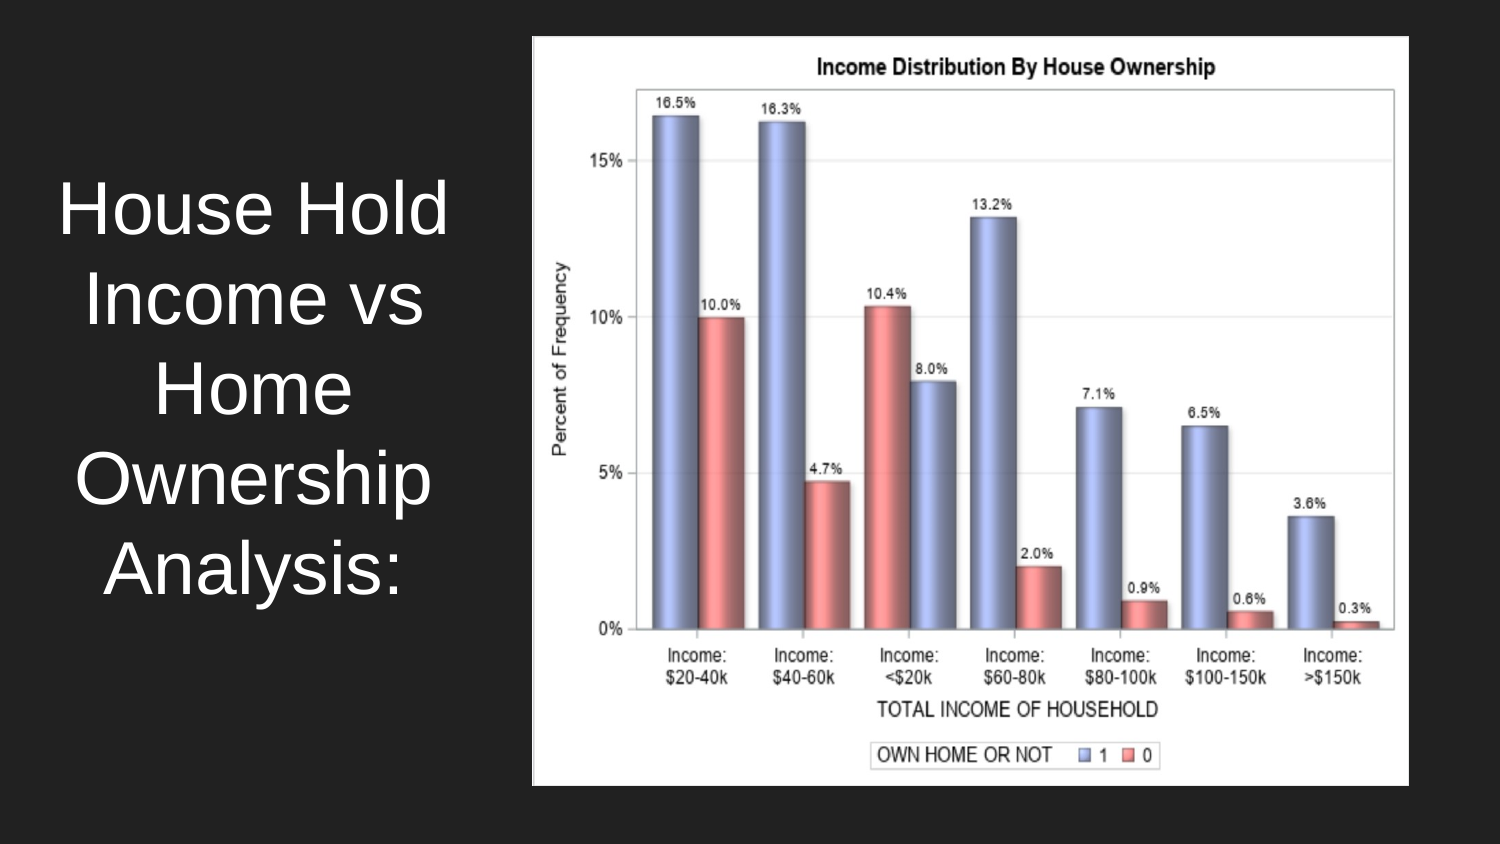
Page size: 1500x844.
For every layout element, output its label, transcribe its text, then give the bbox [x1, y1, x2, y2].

text_box House Hold Income vs Home Ownership Analysis: [24, 152, 484, 618]
picture [532, 36, 1409, 786]
